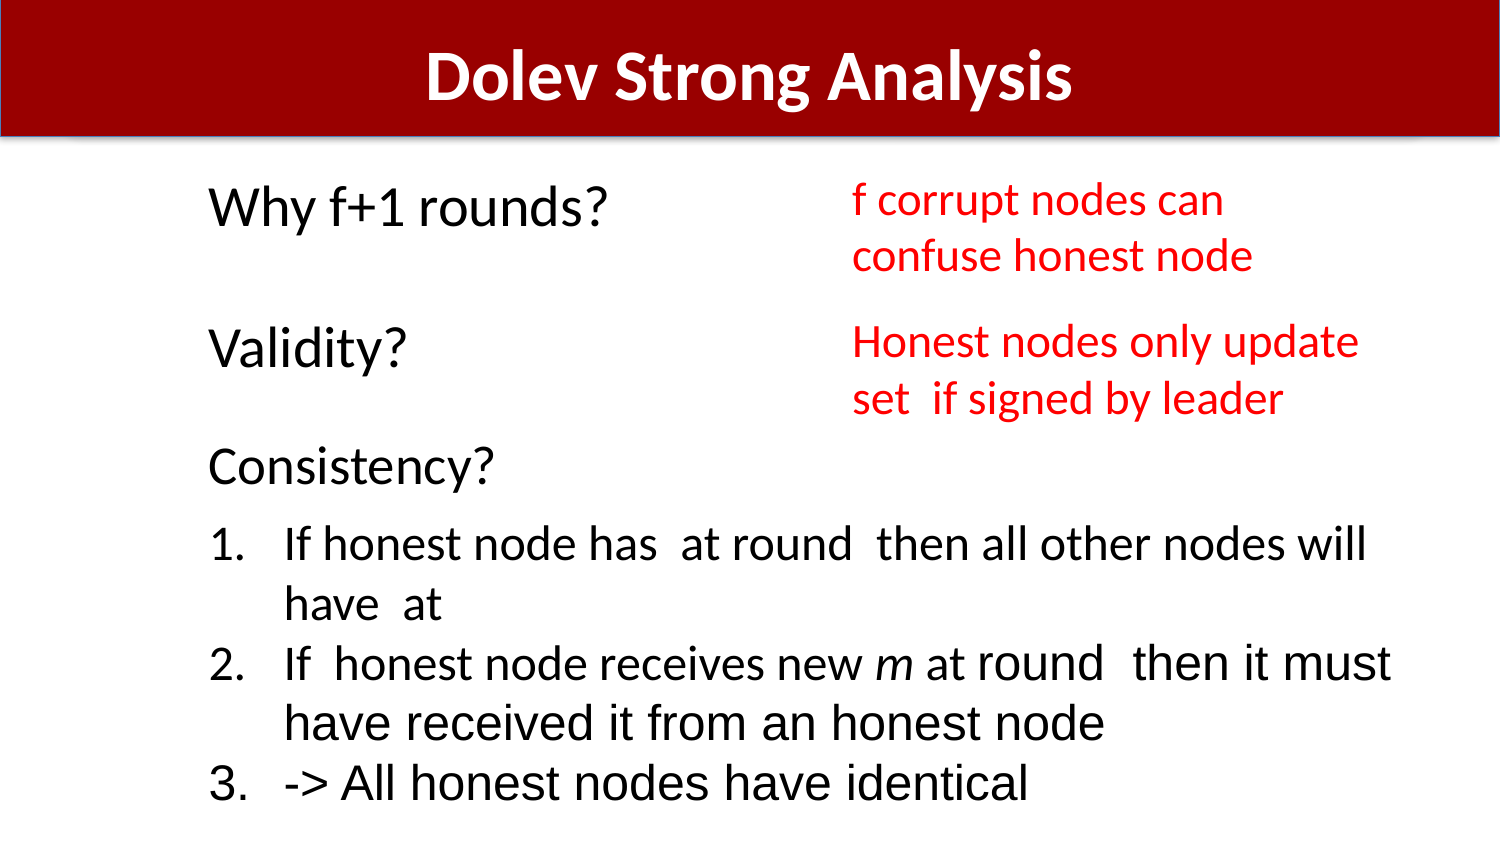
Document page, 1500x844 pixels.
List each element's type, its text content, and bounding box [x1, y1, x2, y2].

text_box f corrupt nodes can confuse honest node [837, 160, 1307, 291]
title Dolev Strong Analysis [75, 20, 1425, 123]
text_box Consistency? [193, 421, 663, 503]
text_box Validity? [193, 302, 663, 421]
list Why f+1 rounds? [193, 160, 664, 291]
